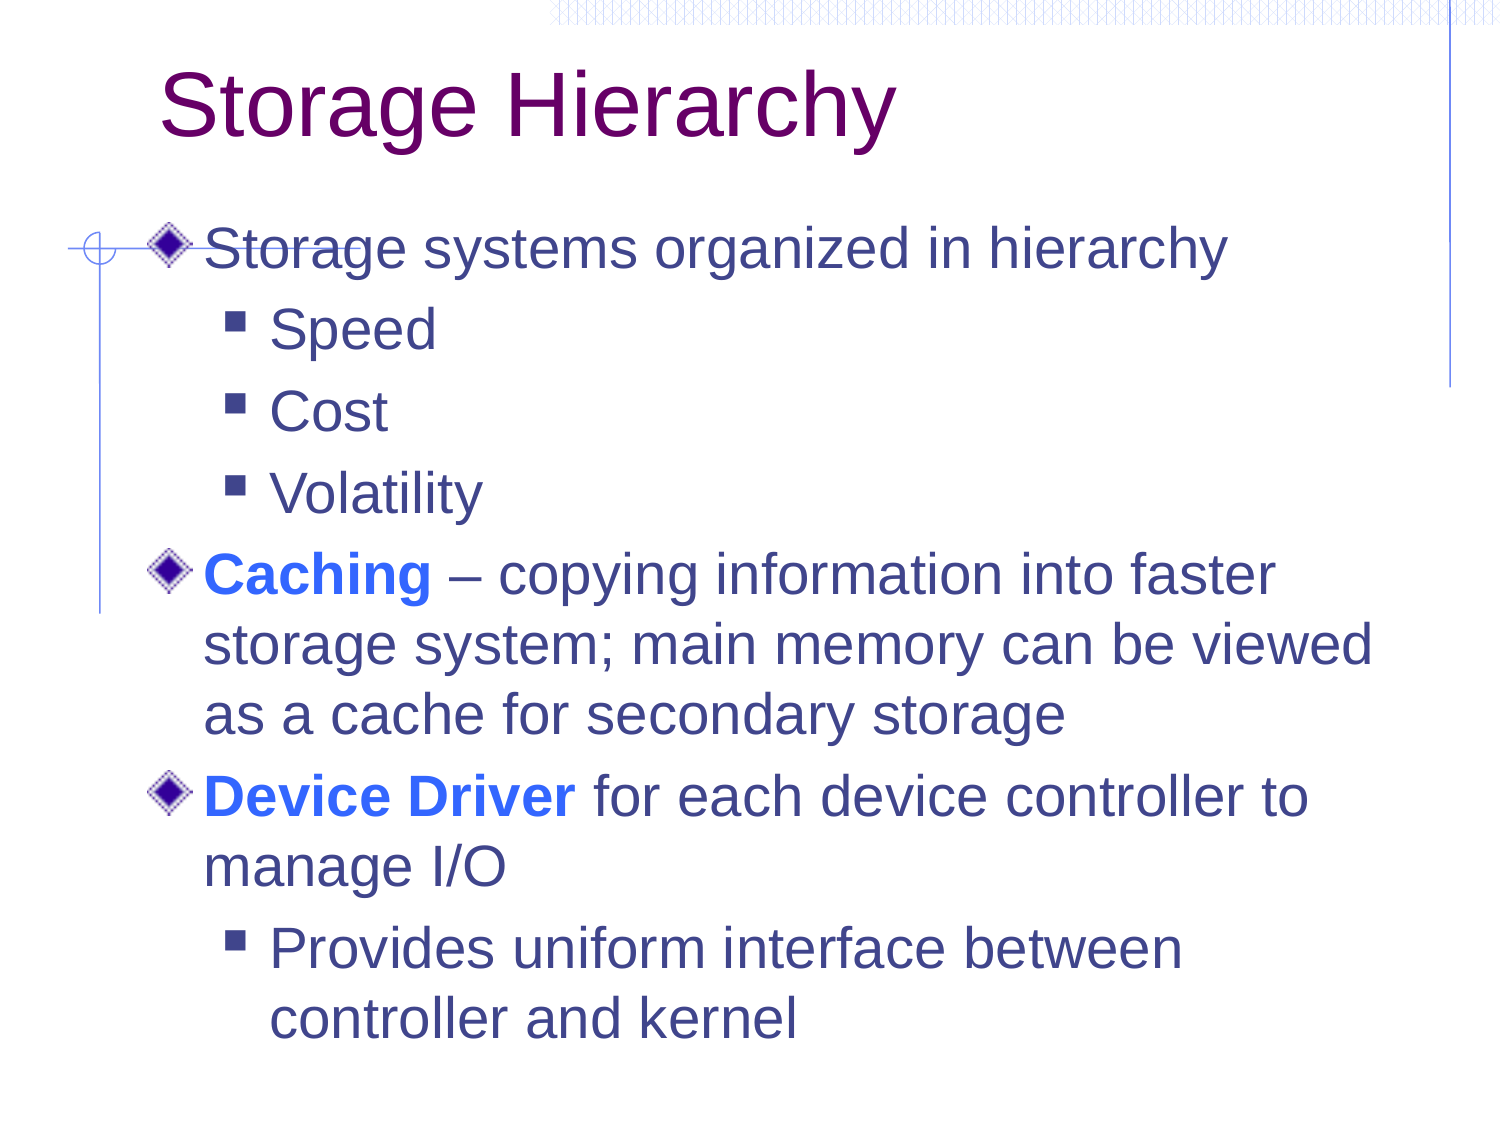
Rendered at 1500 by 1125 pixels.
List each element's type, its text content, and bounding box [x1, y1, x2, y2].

picture [147, 548, 193, 594]
picture [147, 770, 193, 816]
list Storage systems organized in hierarchy Speed Cost Volatility Caching – copying information into faster storage system; main memory can be viewed as a cache for secondary storage Device Driver for each device controller to manage I/O Provides uniform interface between controller and kernel [132, 202, 1451, 946]
picture [147, 222, 193, 268]
title Storage Hierarchy [143, 67, 1426, 163]
